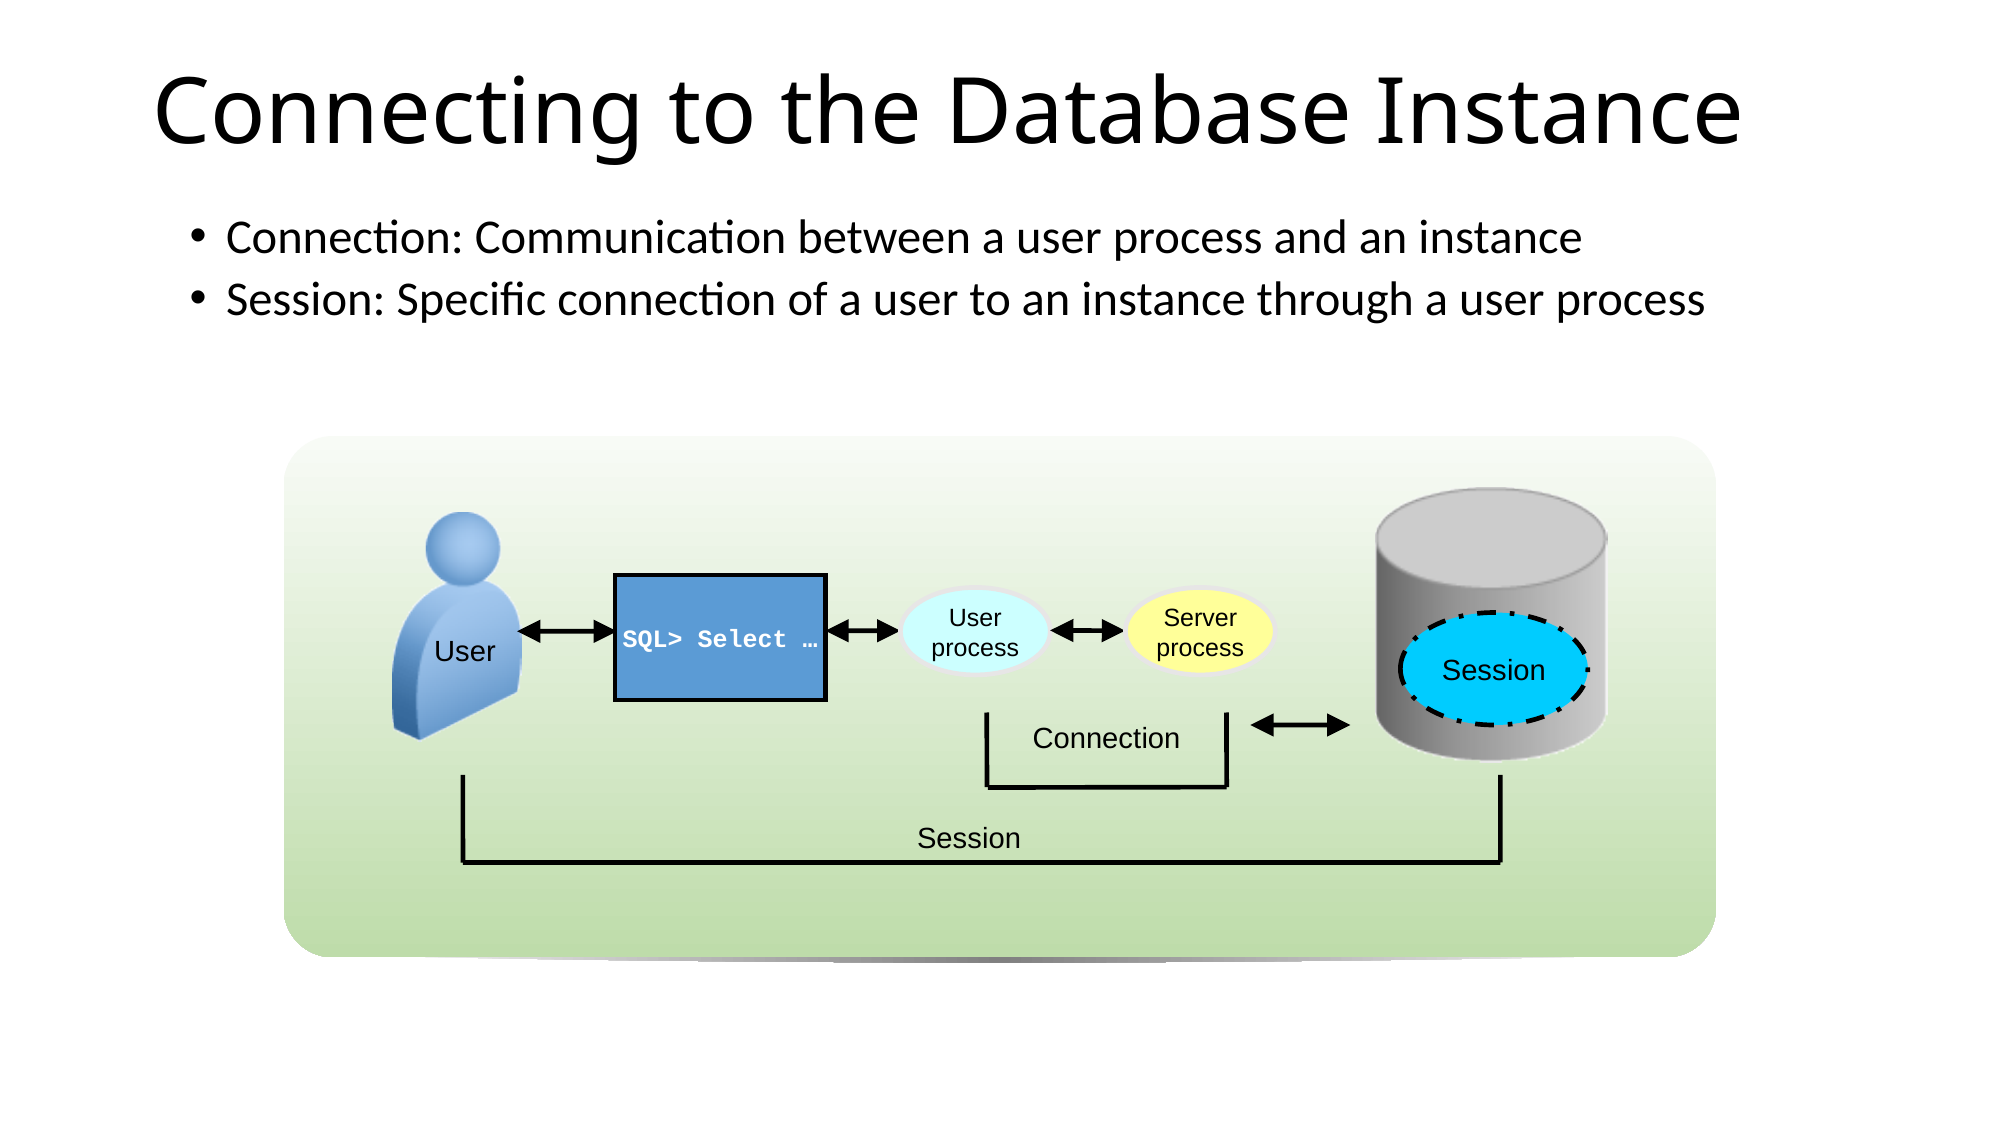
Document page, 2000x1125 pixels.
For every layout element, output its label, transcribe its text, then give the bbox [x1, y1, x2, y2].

list Connection: Communication between a user process and an instance Session: Specific connection of a user to an instance through a user process [102, 203, 1898, 335]
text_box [283, 435, 1716, 963]
title Connecting to the Database Instance [137, 59, 1862, 203]
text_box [391, 487, 1608, 863]
